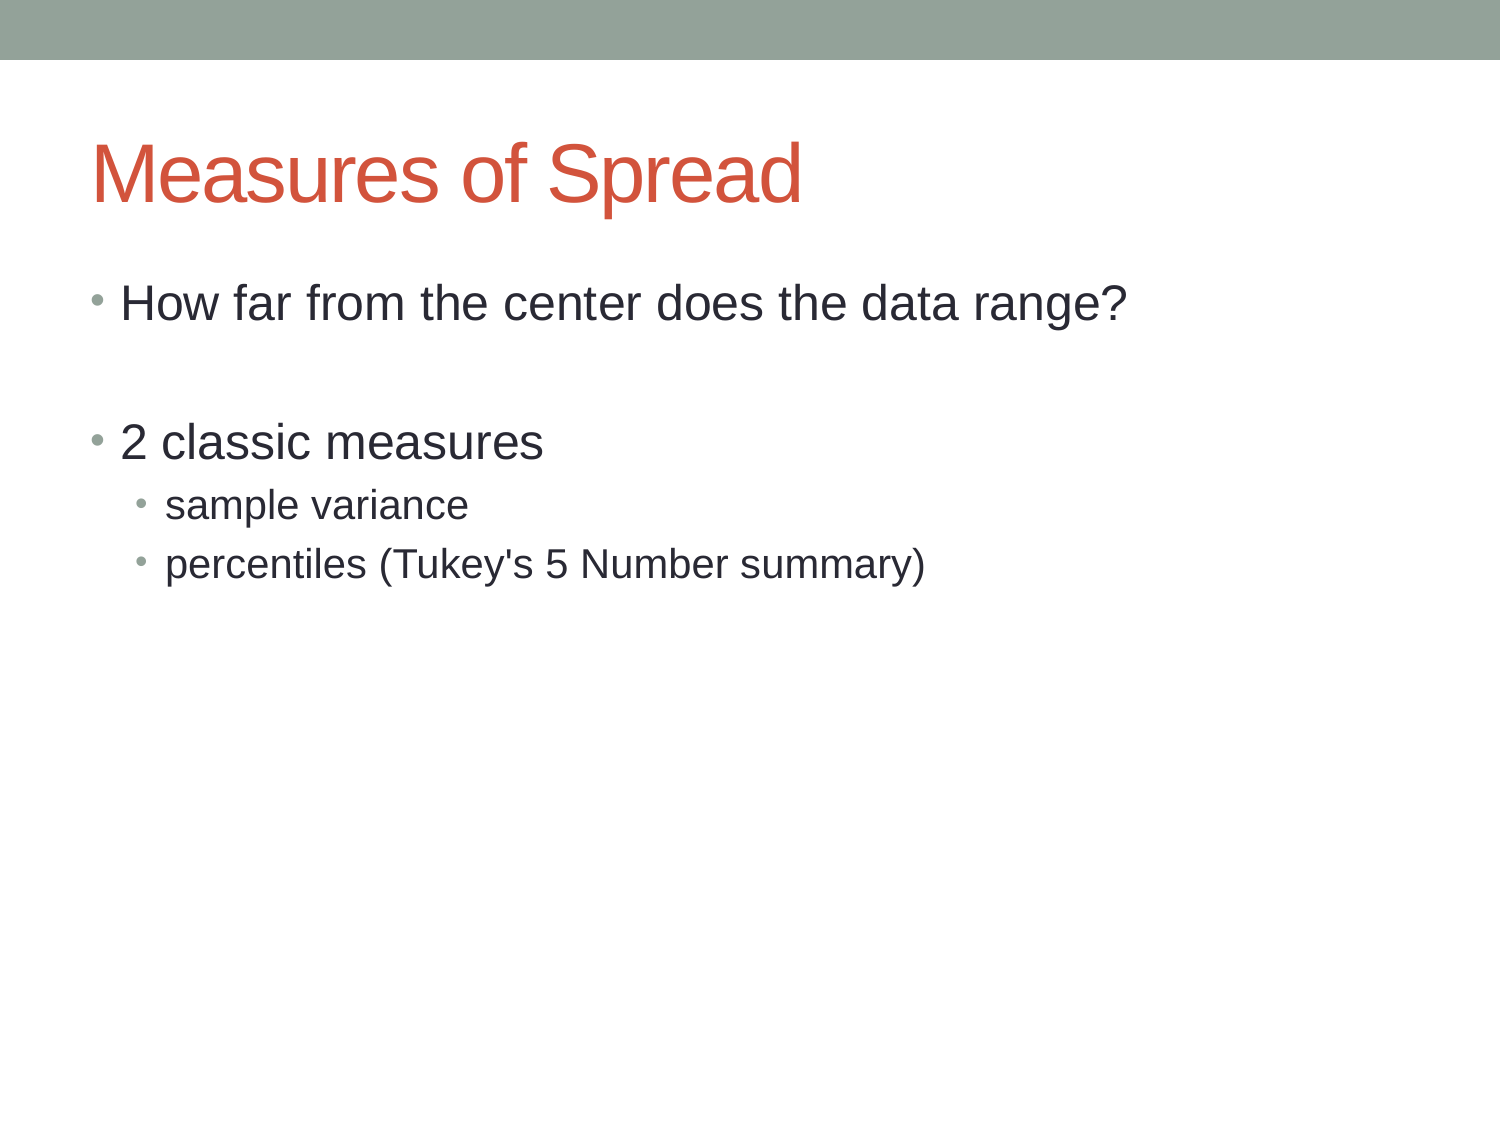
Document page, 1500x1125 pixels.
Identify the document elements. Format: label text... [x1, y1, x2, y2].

title Measures of Spread [75, 87, 1425, 250]
list How far from the center does the data range? 2 classic measures sample variance percentiles (Tukey's 5 Number summary) [75, 262, 1425, 1063]
